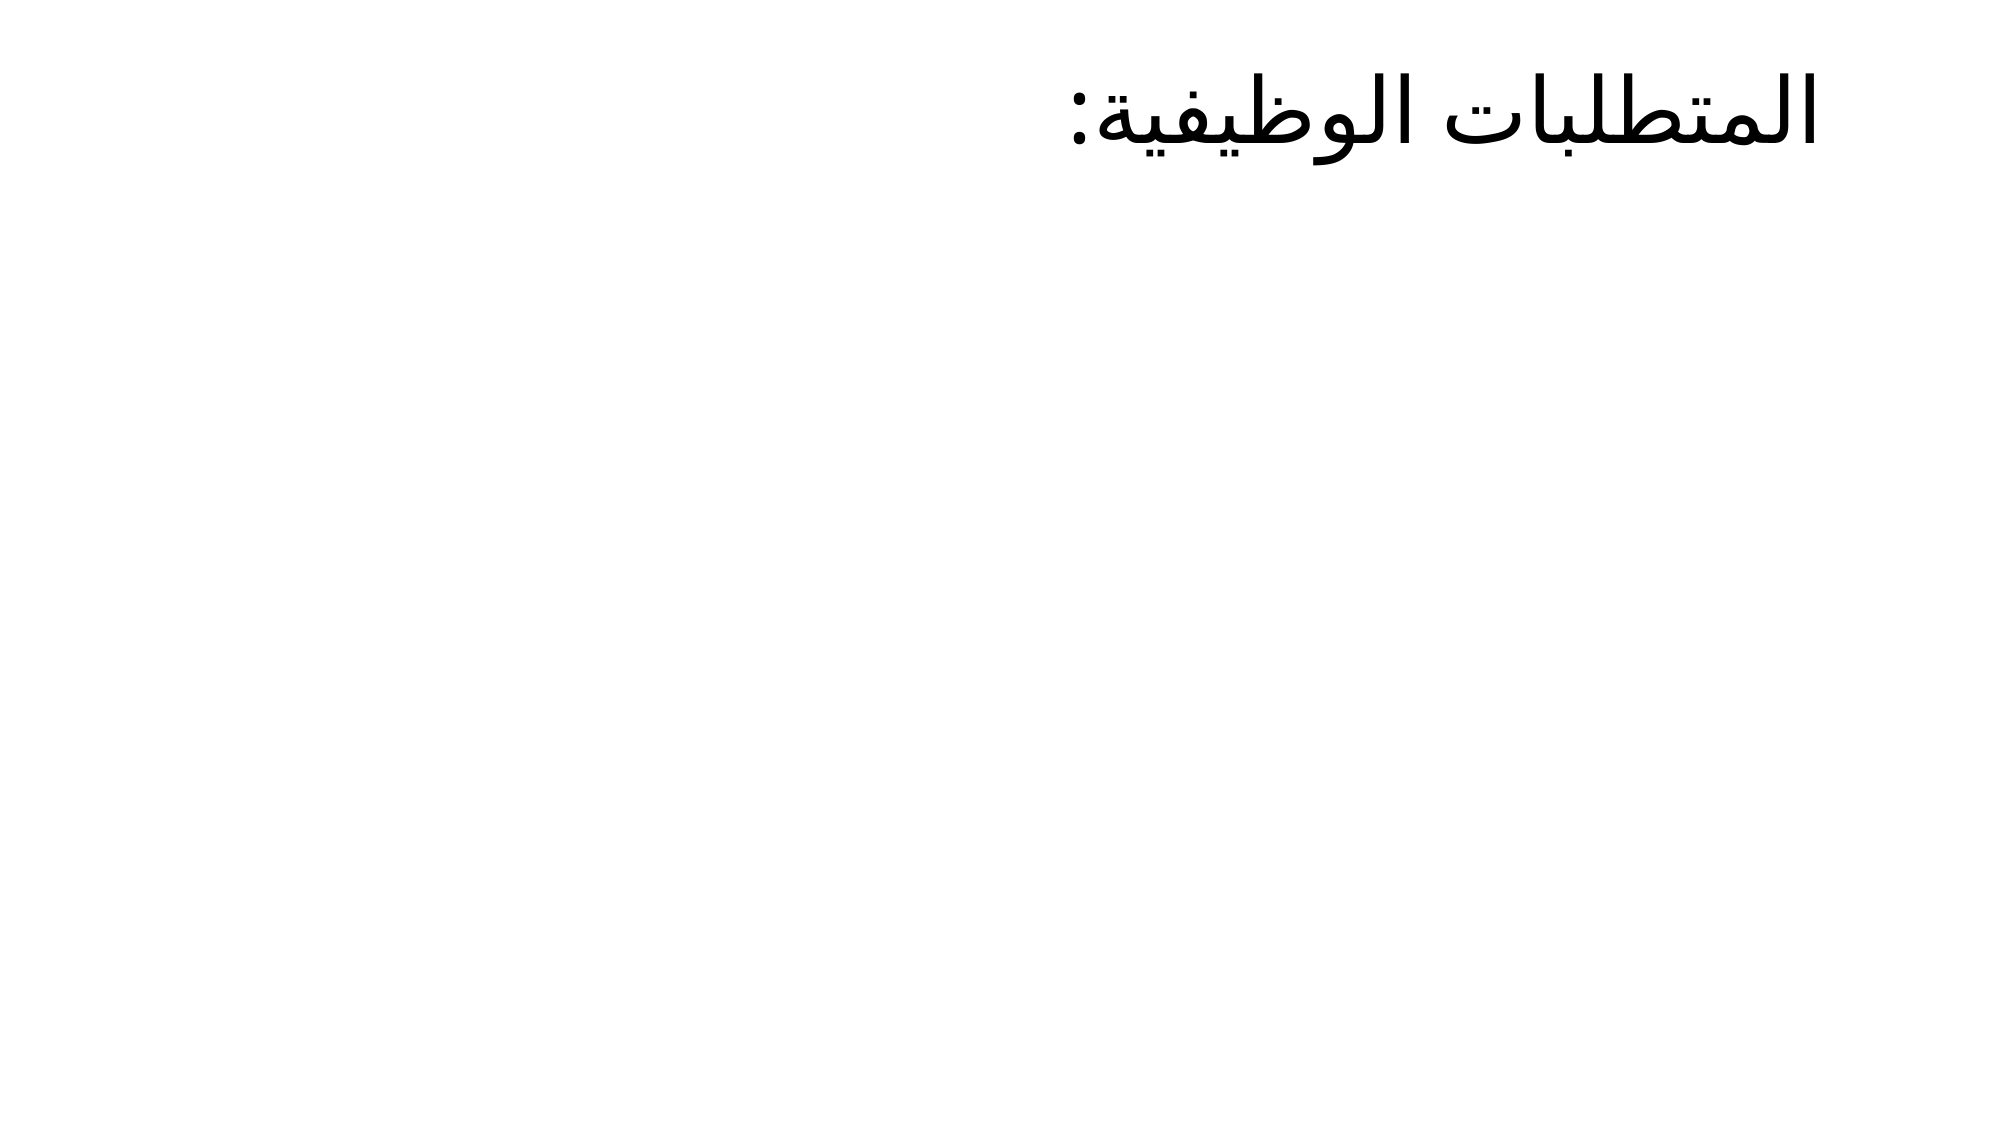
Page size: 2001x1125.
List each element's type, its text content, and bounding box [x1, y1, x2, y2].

title المتطلبات الوظيفية: [137, 59, 1863, 278]
